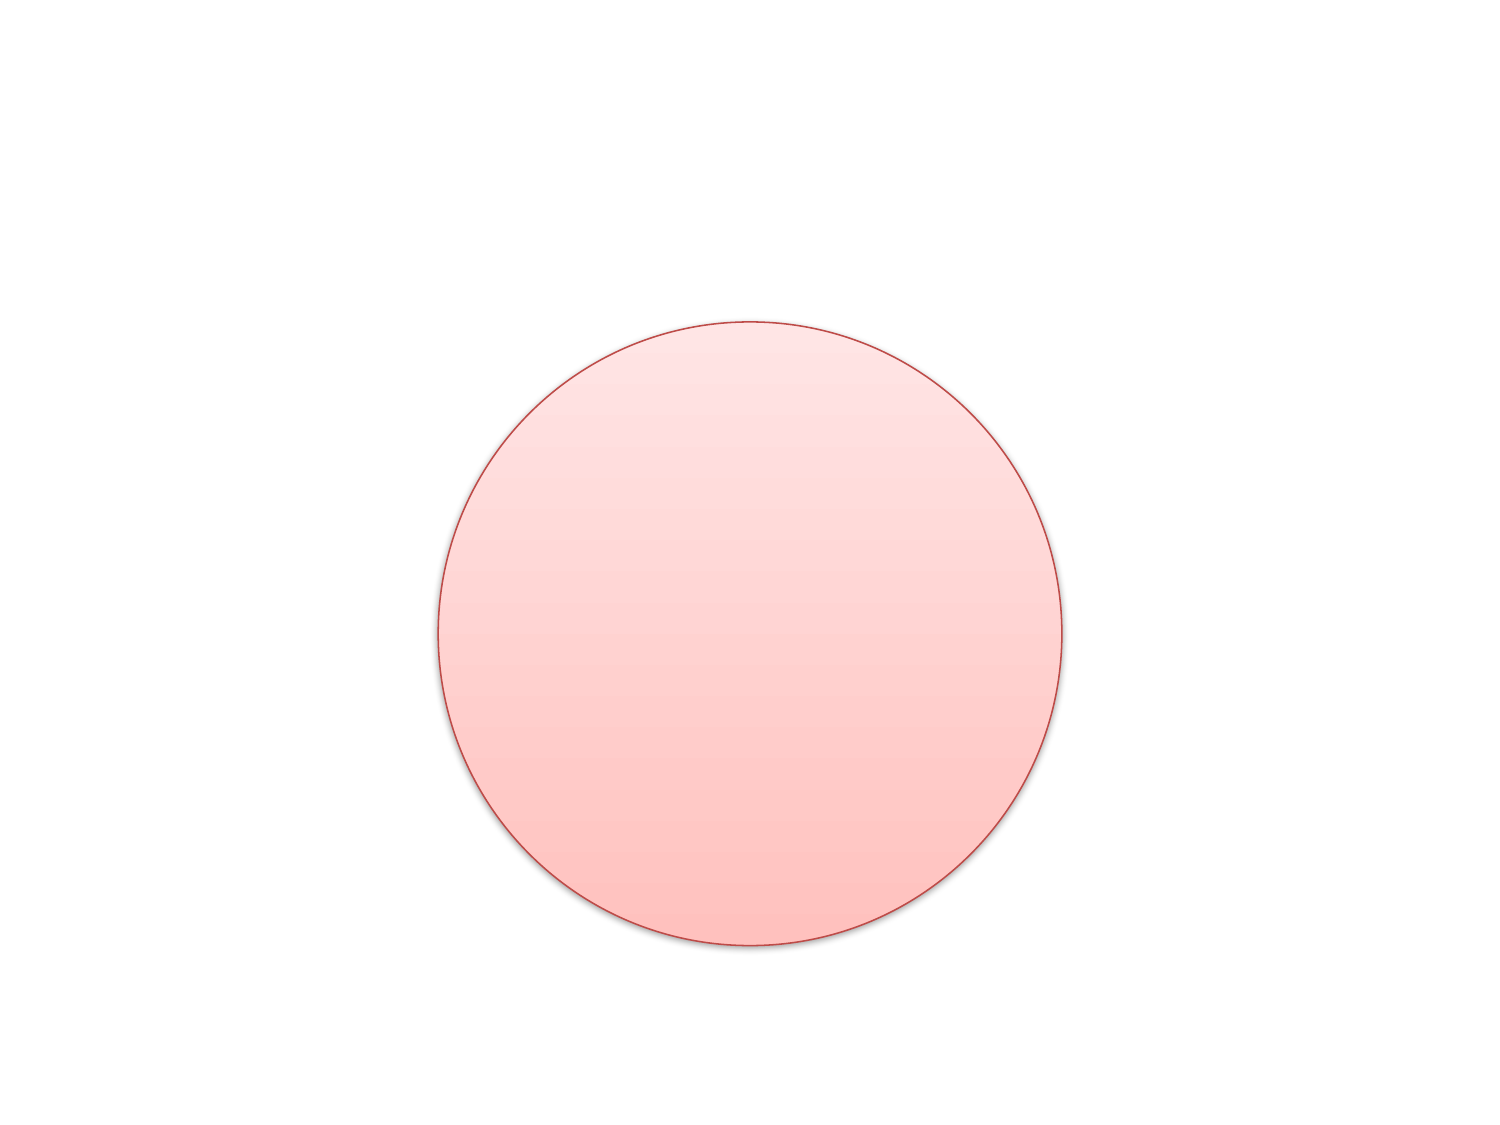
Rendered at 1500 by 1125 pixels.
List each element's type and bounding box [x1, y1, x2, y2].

text_box [437, 321, 1063, 947]
